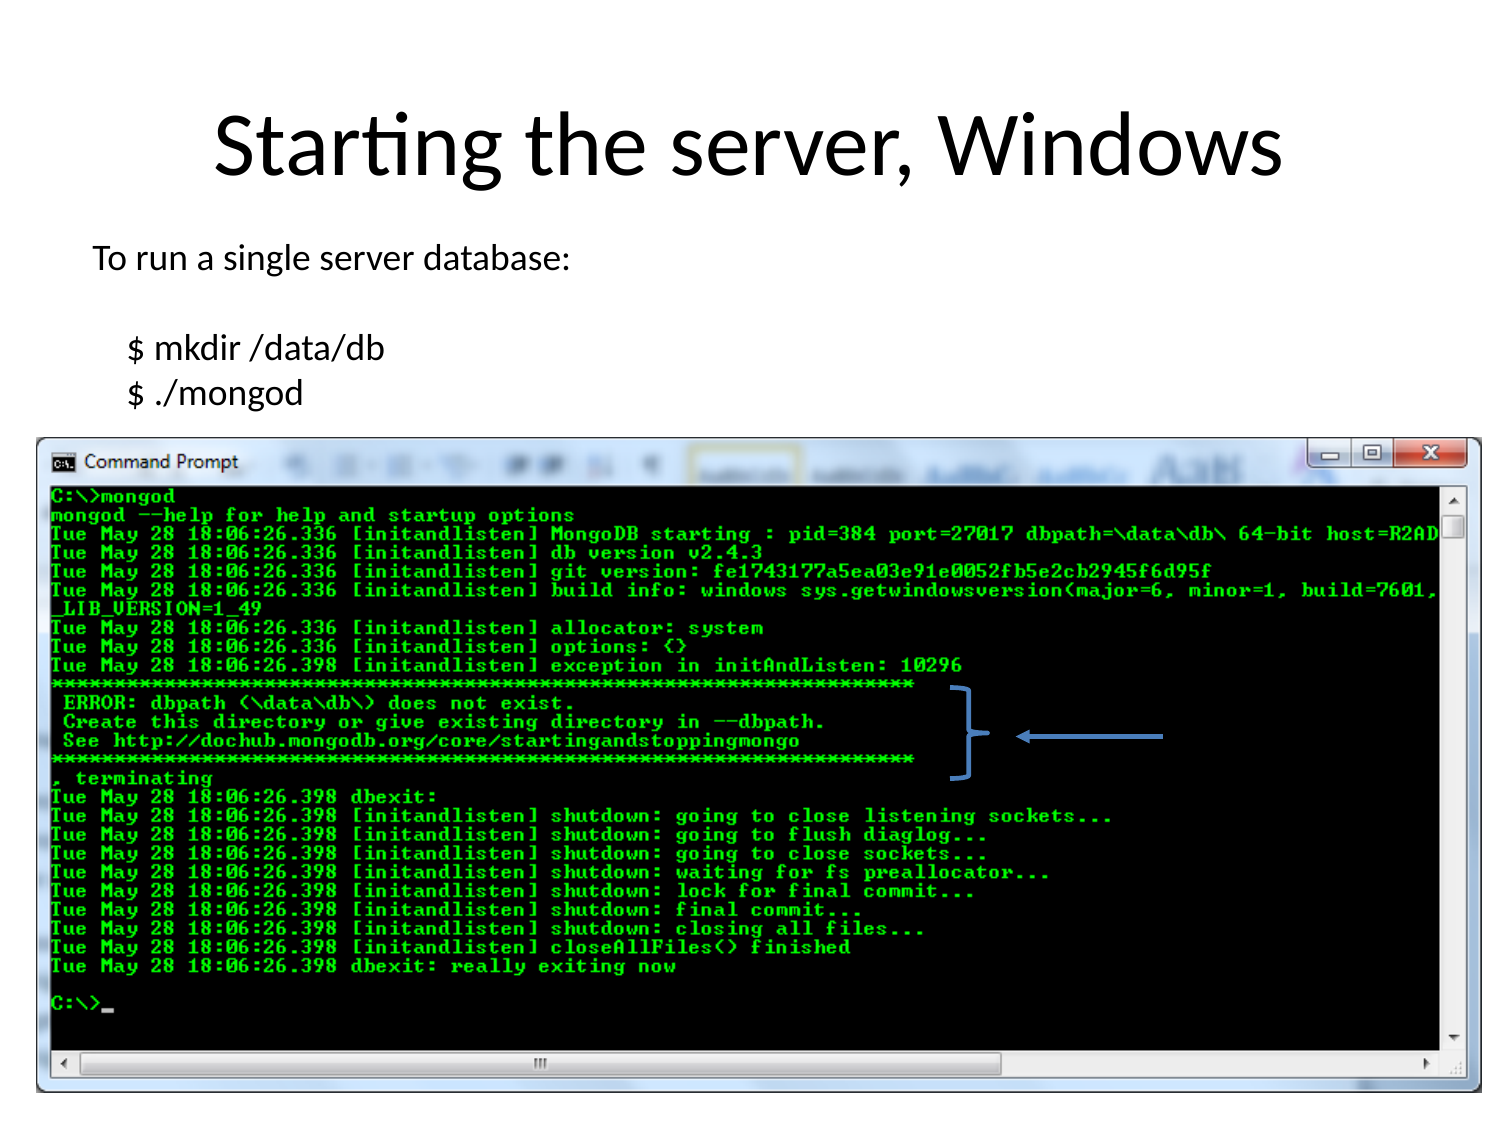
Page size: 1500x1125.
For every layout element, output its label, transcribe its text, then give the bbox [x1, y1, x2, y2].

text_box To run a single server database: $ mkdir /data/db $ ./mongod [77, 225, 588, 435]
picture [35, 437, 1482, 1093]
title Starting the server, Windows [75, 45, 1425, 233]
